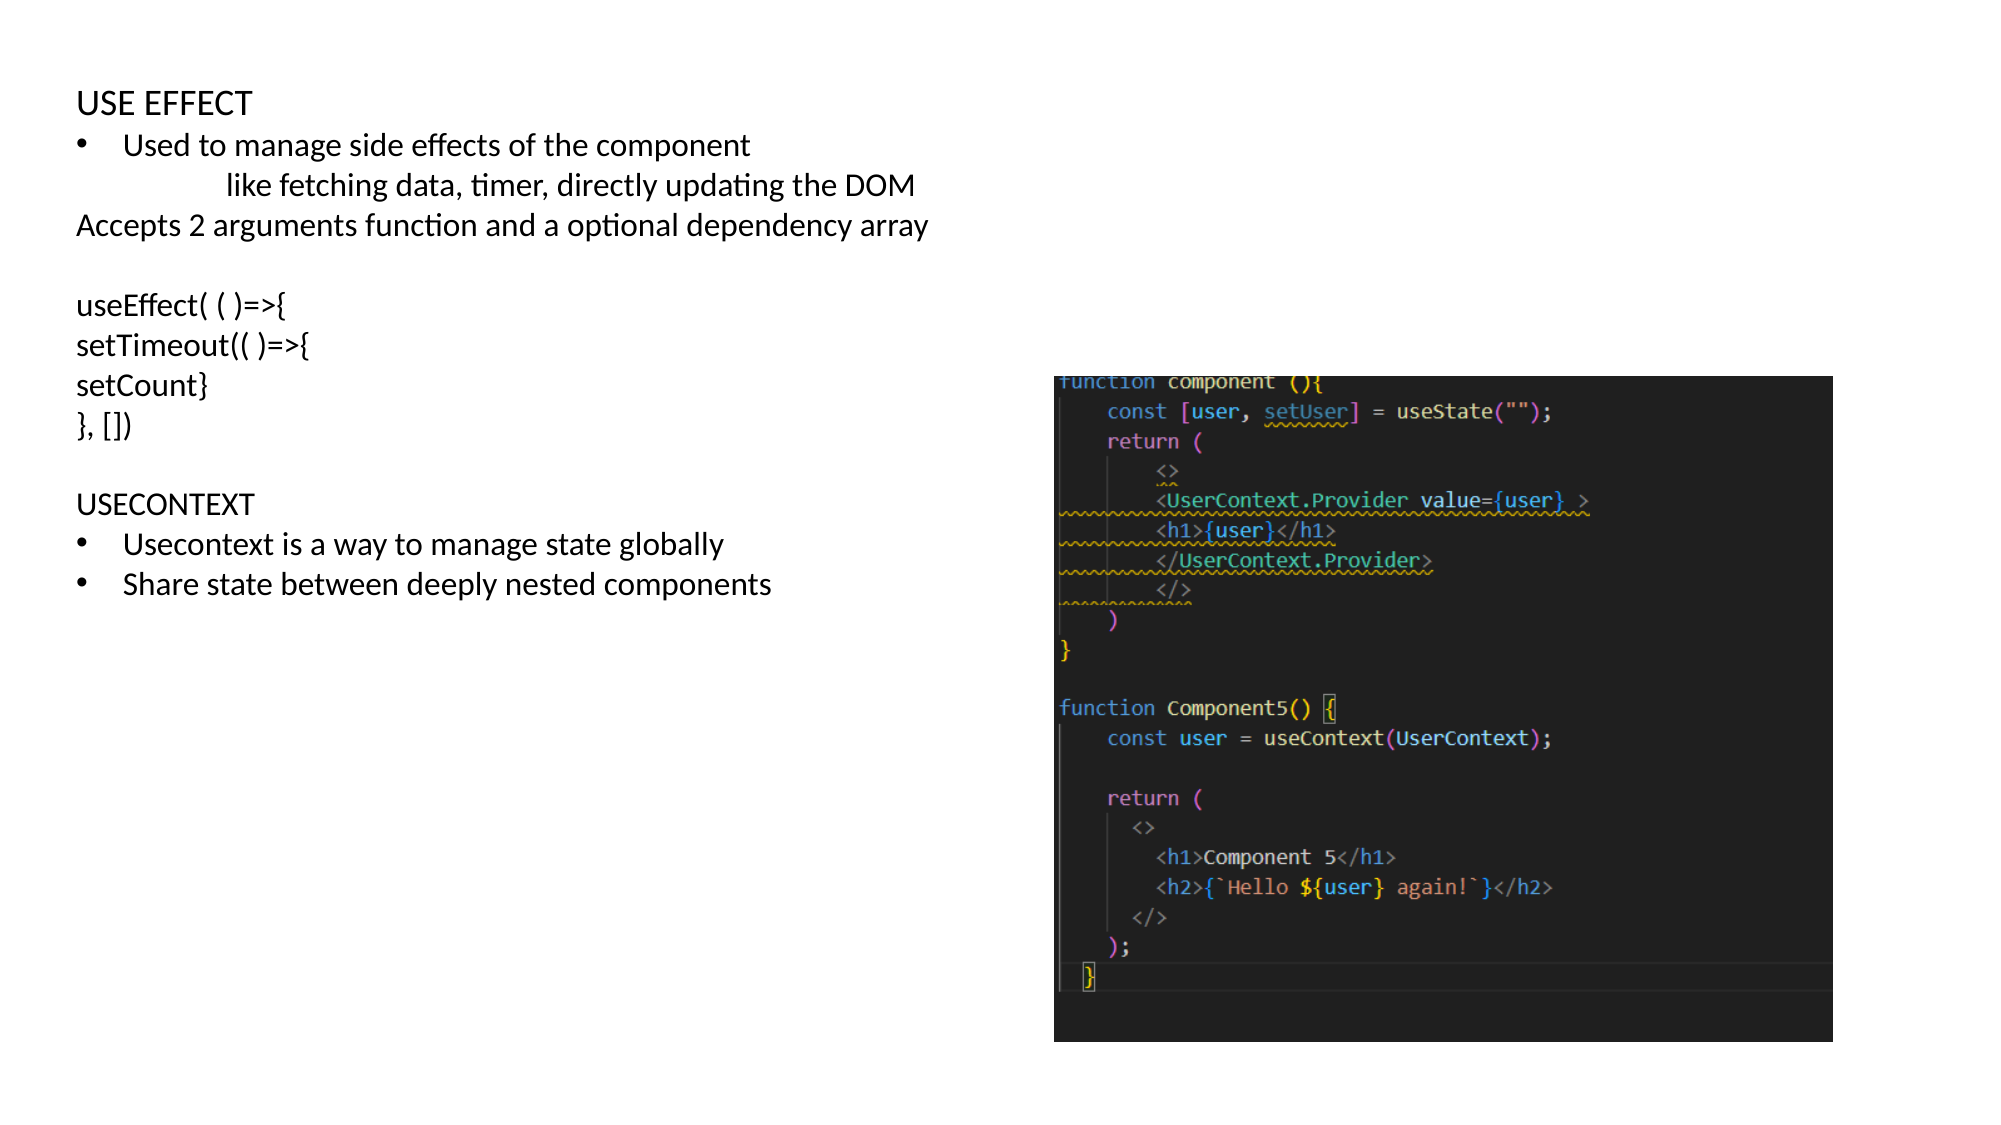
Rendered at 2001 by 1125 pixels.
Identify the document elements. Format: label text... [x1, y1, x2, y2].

picture [1054, 376, 1833, 1042]
text_box USE EFFECT Used to manage side effects of the component like fetching data, timer, directly updating the DOM Accepts 2 arguments function and a optional dependency array useEffect( ( )=>{ setTimeout(( )=>{ setCount} }, []) USECONTEXT Usecontext is a way to manage state globally Share state between deeply nested components [61, 70, 1929, 650]
